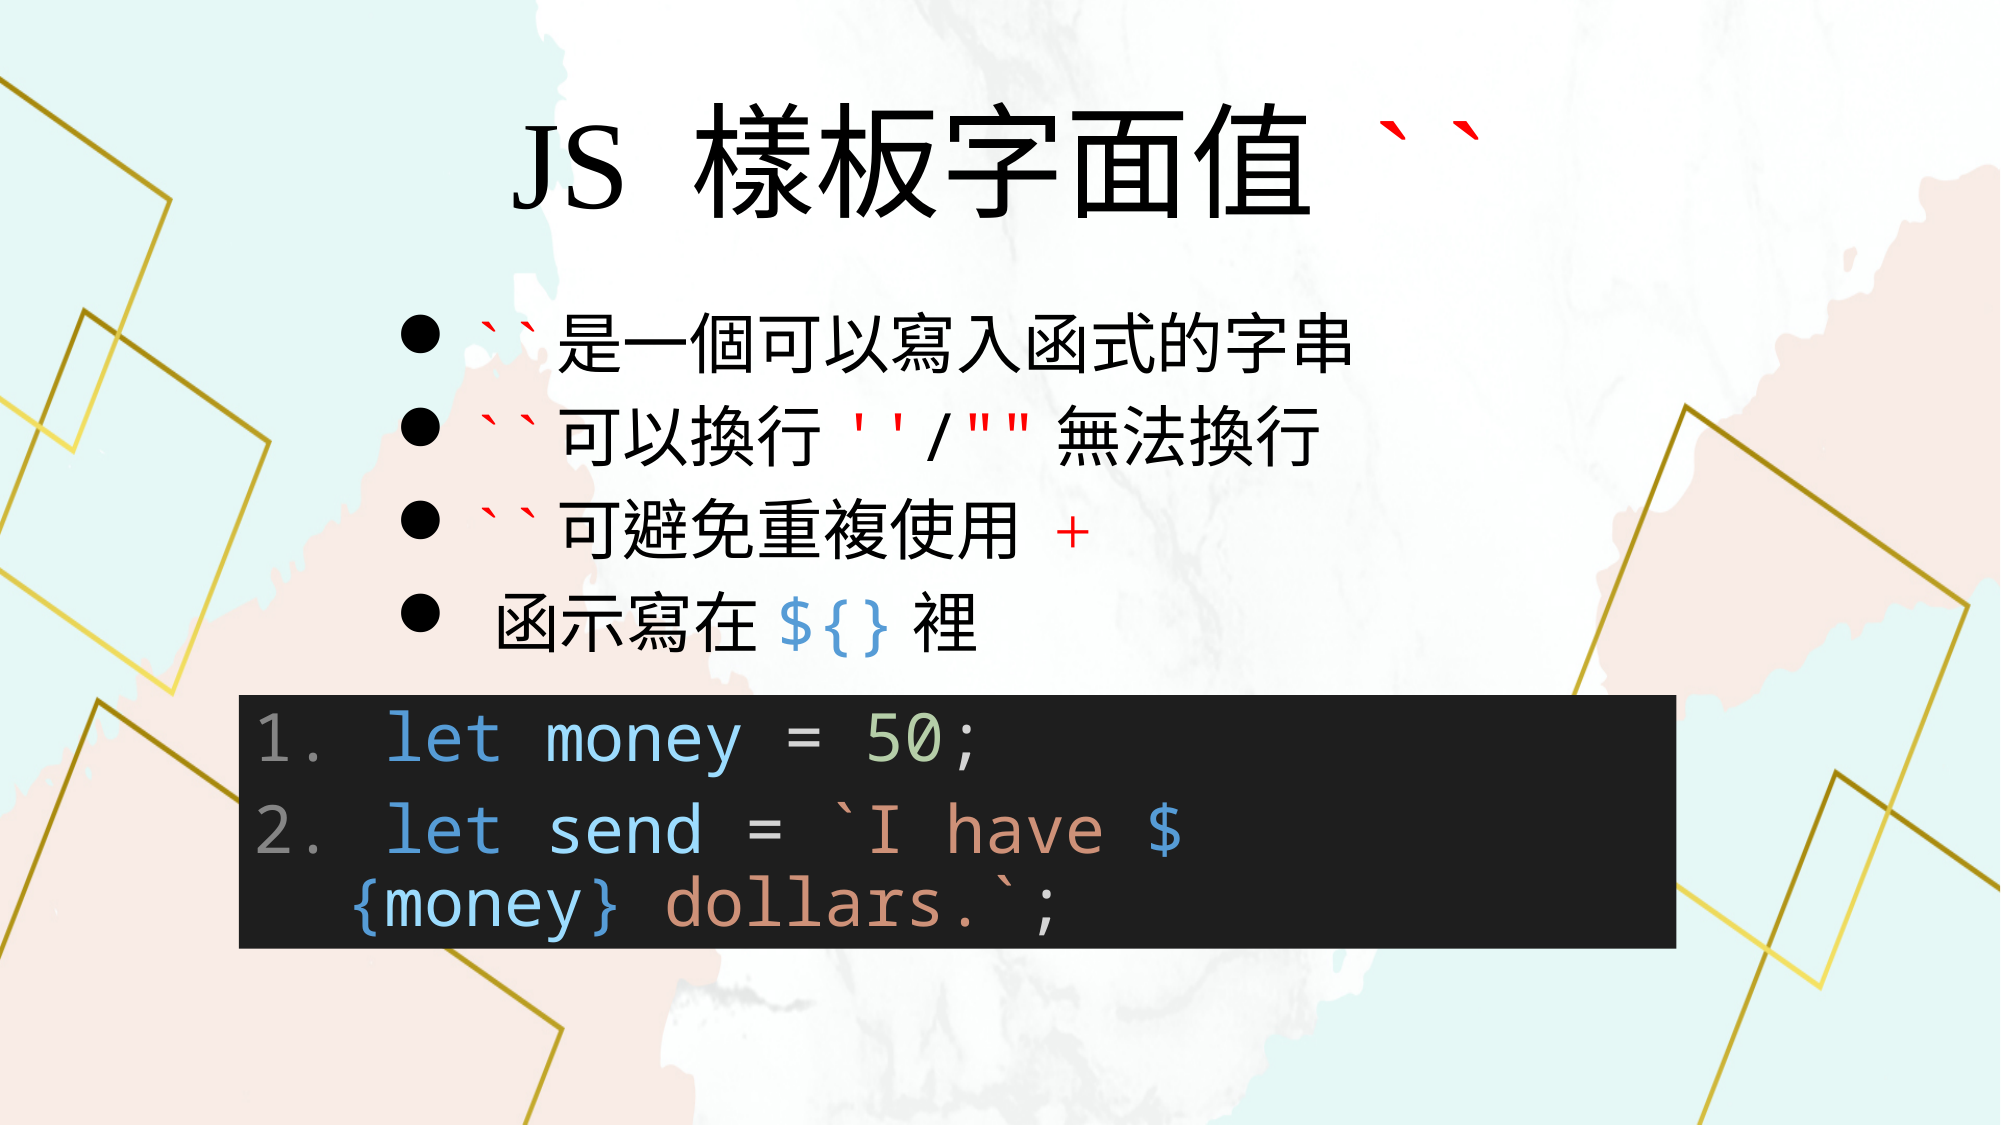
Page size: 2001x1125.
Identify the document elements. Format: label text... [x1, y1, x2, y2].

title JS 樣板字面值 ` ` [137, 59, 1863, 278]
list ` `是一個可以寫入函式的字串 ` `可以換行''/""無法換行 ` `可避免重複使用 + 函示寫在${}裡 [380, 297, 1535, 676]
picture [0, 0, 2001, 1125]
text_box let money = 50; let send = `I have ${money} dollars.`; [238, 695, 1677, 949]
